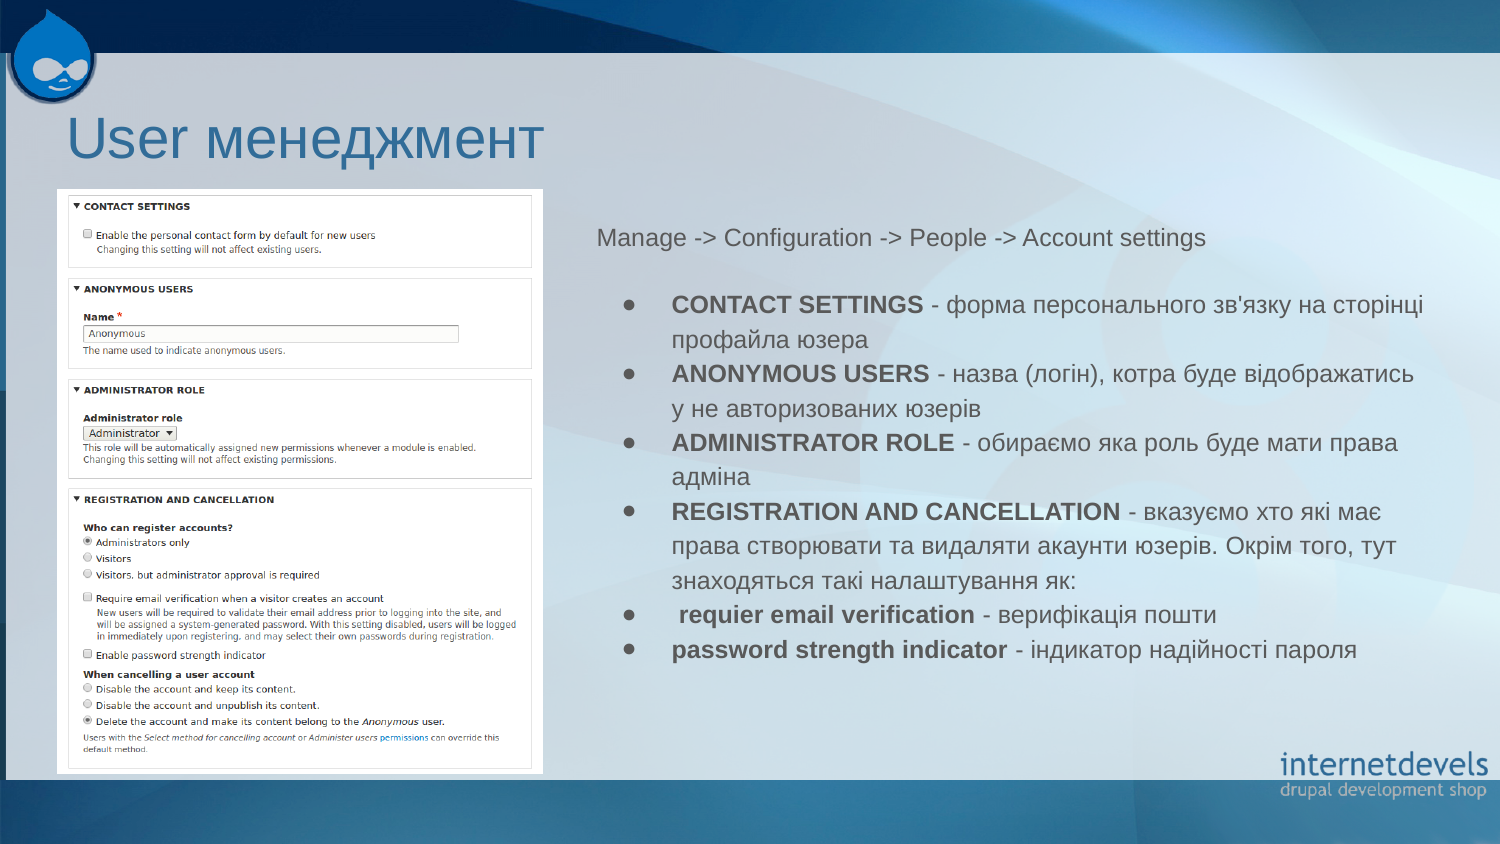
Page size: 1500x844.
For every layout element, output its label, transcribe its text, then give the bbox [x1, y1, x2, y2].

list Manage -> Configuration -> People -> Account settings CONTACT SETTINGS - форма персонального зв'язку на сторінці профайла юзера ANONYMOUS USERS - назва (логін), котра буде відображатись у не авторизованих юзерів ADMINISTRATOR ROLE - обираємо яка роль буде мати права адміна REGISTRATION AND CANCELLATION - вказуємо хто які має права створювати та видаляти акаунти юзерів. Окрім того, тут знаходяться такі налаштування як: requier email verification - верифікація пошти password strength indicator - індикатор надійності пароля [581, 201, 1449, 762]
picture [0, 0, 1500, 844]
title User менеджмент [51, 85, 1449, 180]
